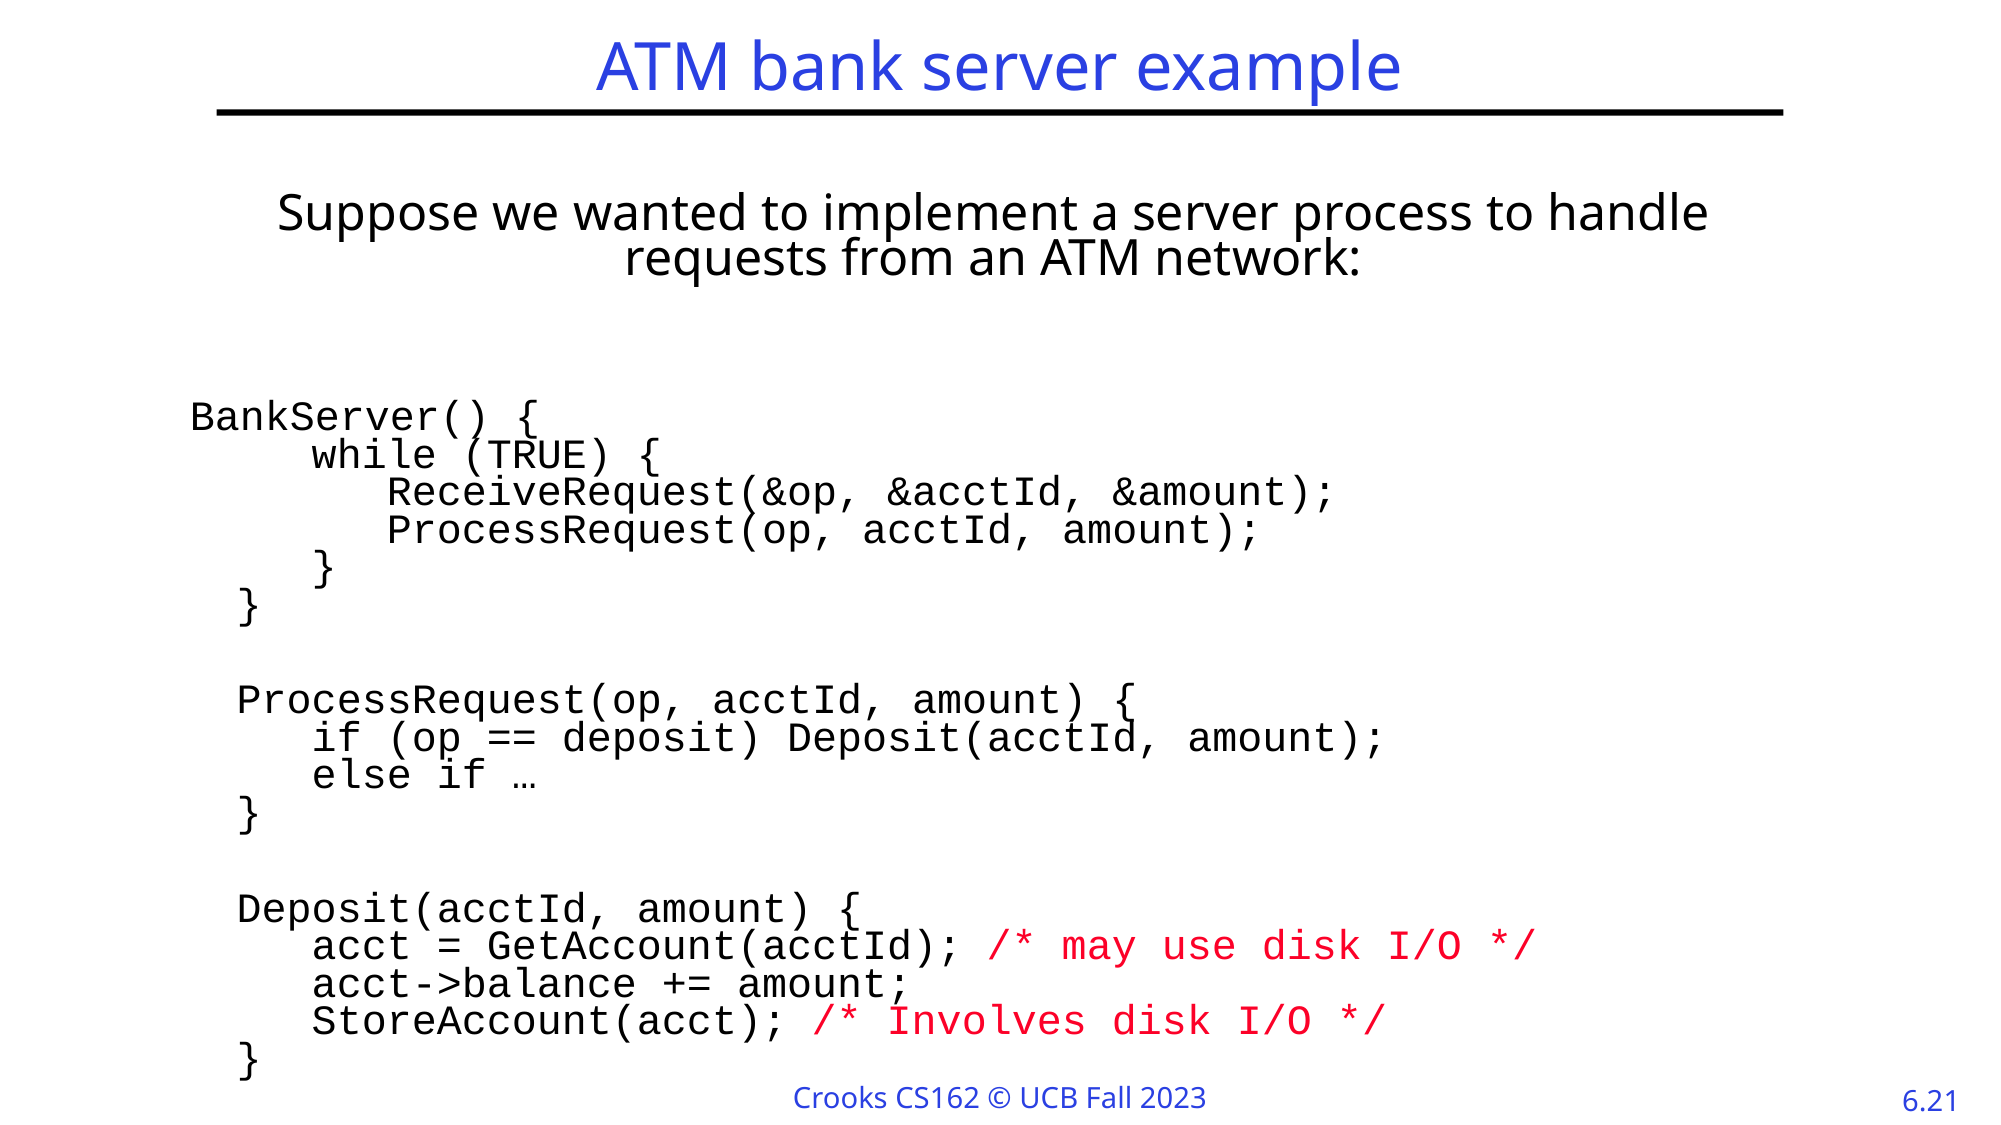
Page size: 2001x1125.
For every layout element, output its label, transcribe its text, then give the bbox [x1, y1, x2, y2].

list Suppose we wanted to implement a server process to handle requests from an ATM network: BankServer() { while (TRUE) { ReceiveRequest(&op, &acctId, &amount); ProcessRequest(op, acctId, amount); } } ProcessRequest(op, acctId, amount) { if (op == deposit) Deposit(acctId, amount); else if … } Deposit(acctId, amount) { acct = GetAccount(acctId); /* may use disk I/O */ acct->balance += amount; StoreAccount(acct); /* Involves disk I/O */ } [174, 187, 1813, 1100]
title ATM bank server example [216, 24, 1784, 113]
